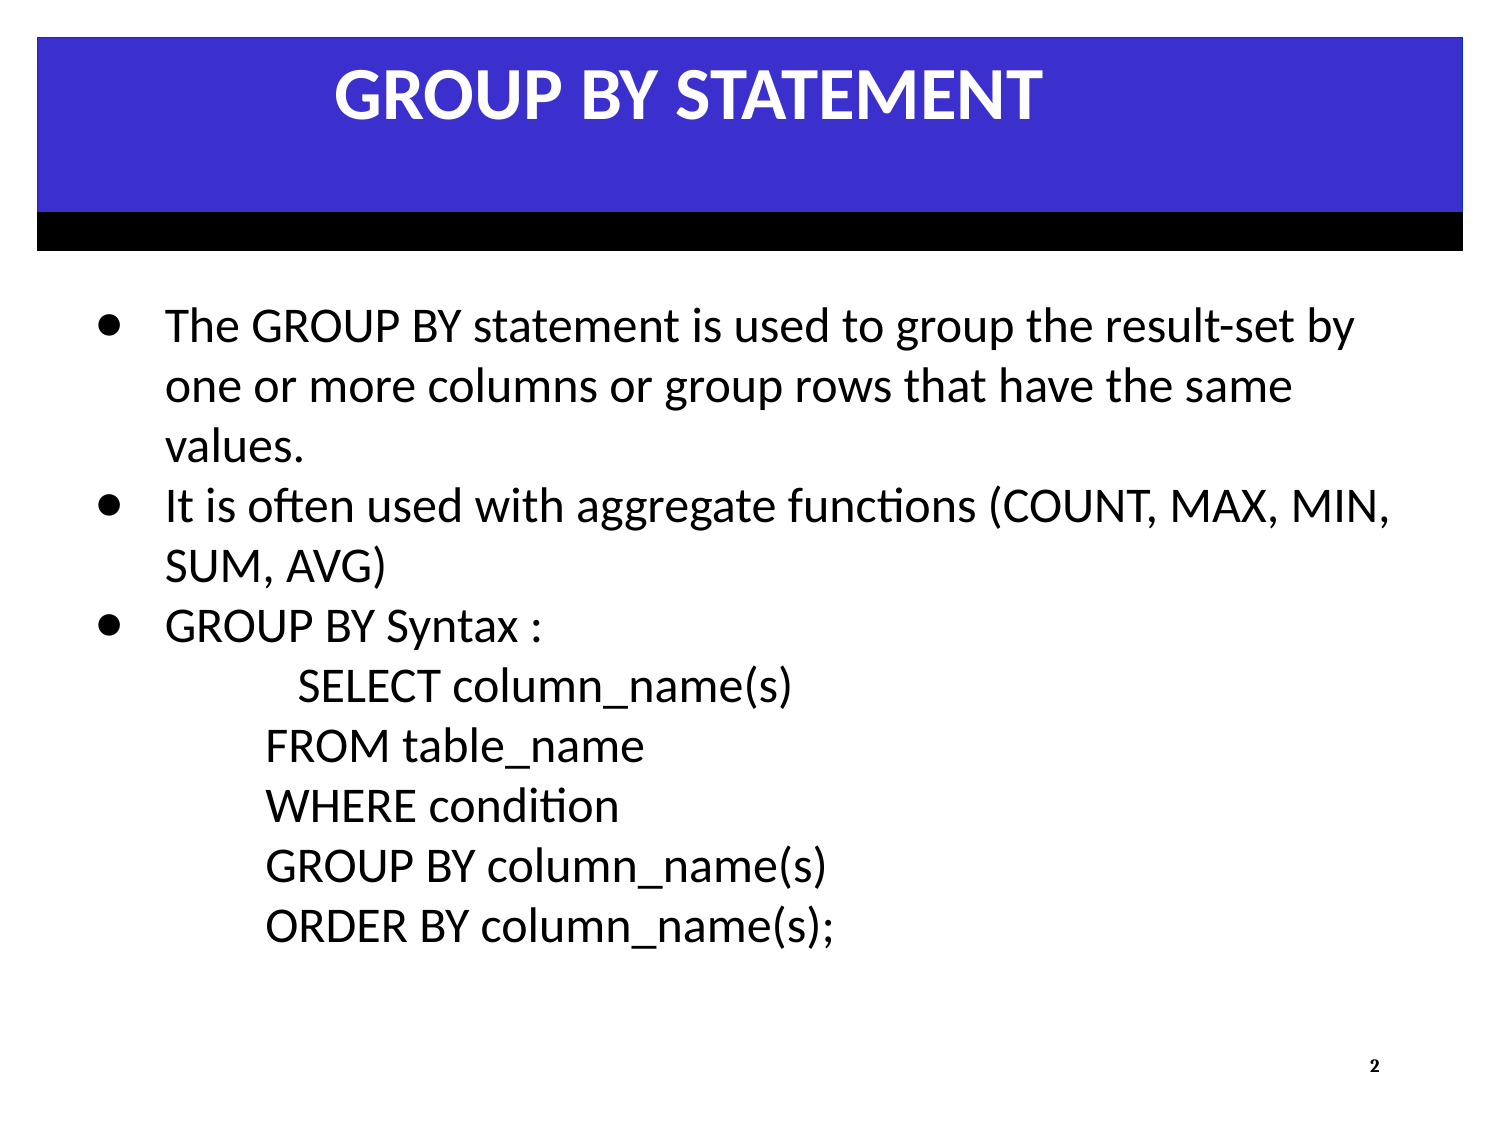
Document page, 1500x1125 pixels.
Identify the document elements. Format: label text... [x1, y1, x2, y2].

text_box The GROUP BY statement is used to group the result-set by one or more columns or group rows that have the same values. It is often used with aggregate functions (COUNT, MAX, MIN, SUM, AVG) GROUP BY Syntax : SELECT column_name(s) FROM table_name WHERE condition GROUP BY column_name(s) ORDER BY column_name(s); [75, 285, 1425, 1066]
text_box 2 [1355, 1035, 1500, 1096]
text_box GROUP BY STATEMENT [50, 37, 1450, 213]
